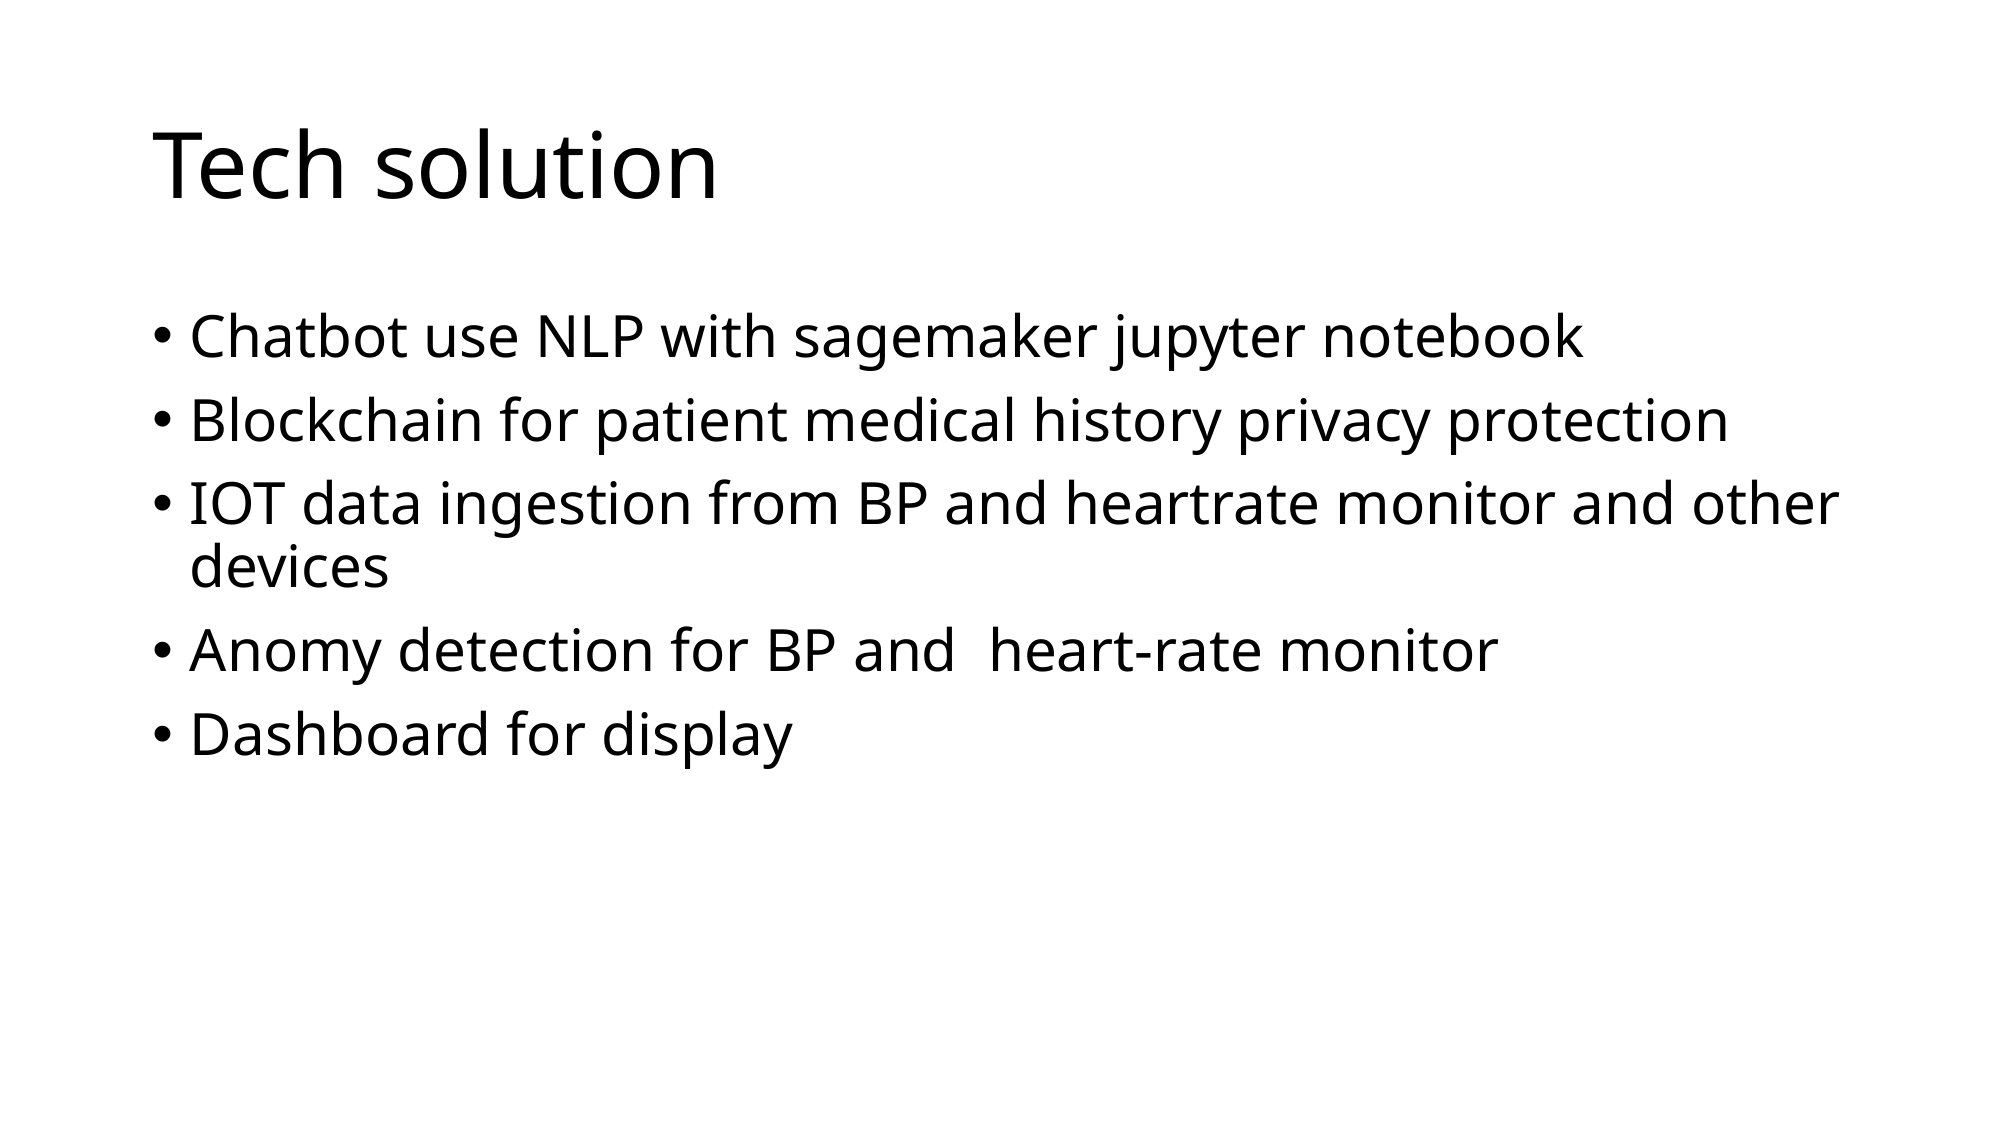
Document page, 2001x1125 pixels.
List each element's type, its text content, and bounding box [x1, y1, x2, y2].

title Tech solution [137, 59, 1863, 278]
list Chatbot use NLP with sagemaker jupyter notebook Blockchain for patient medical history privacy protection IOT data ingestion from BP and heartrate monitor and other devices Anomy detection for BP and heart-rate monitor Dashboard for display [137, 299, 1863, 1014]
